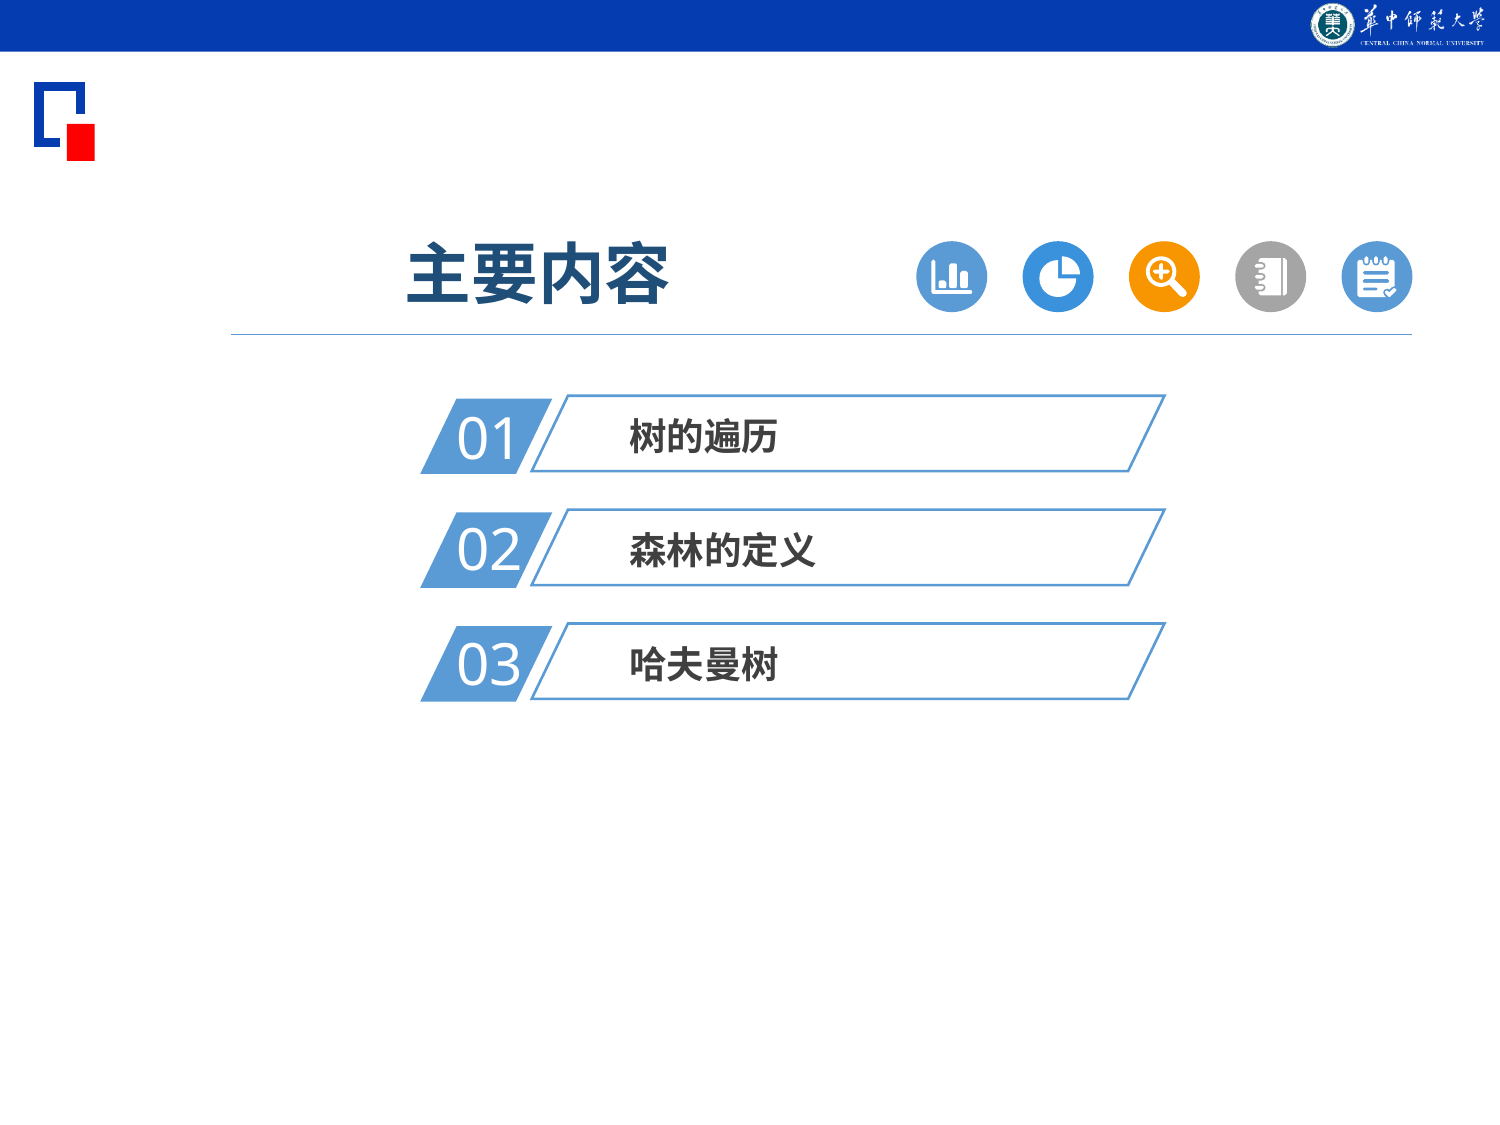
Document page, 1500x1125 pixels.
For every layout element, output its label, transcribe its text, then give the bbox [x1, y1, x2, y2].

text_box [531, 509, 1165, 586]
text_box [531, 395, 1165, 472]
text_box 主要内容 [247, 230, 829, 313]
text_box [420, 393, 567, 474]
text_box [531, 623, 1165, 699]
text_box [1128, 241, 1200, 313]
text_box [916, 241, 988, 313]
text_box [420, 505, 567, 588]
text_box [1341, 241, 1413, 313]
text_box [1022, 241, 1094, 313]
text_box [1235, 241, 1307, 313]
picture [1310, 2, 1486, 48]
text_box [420, 620, 567, 702]
